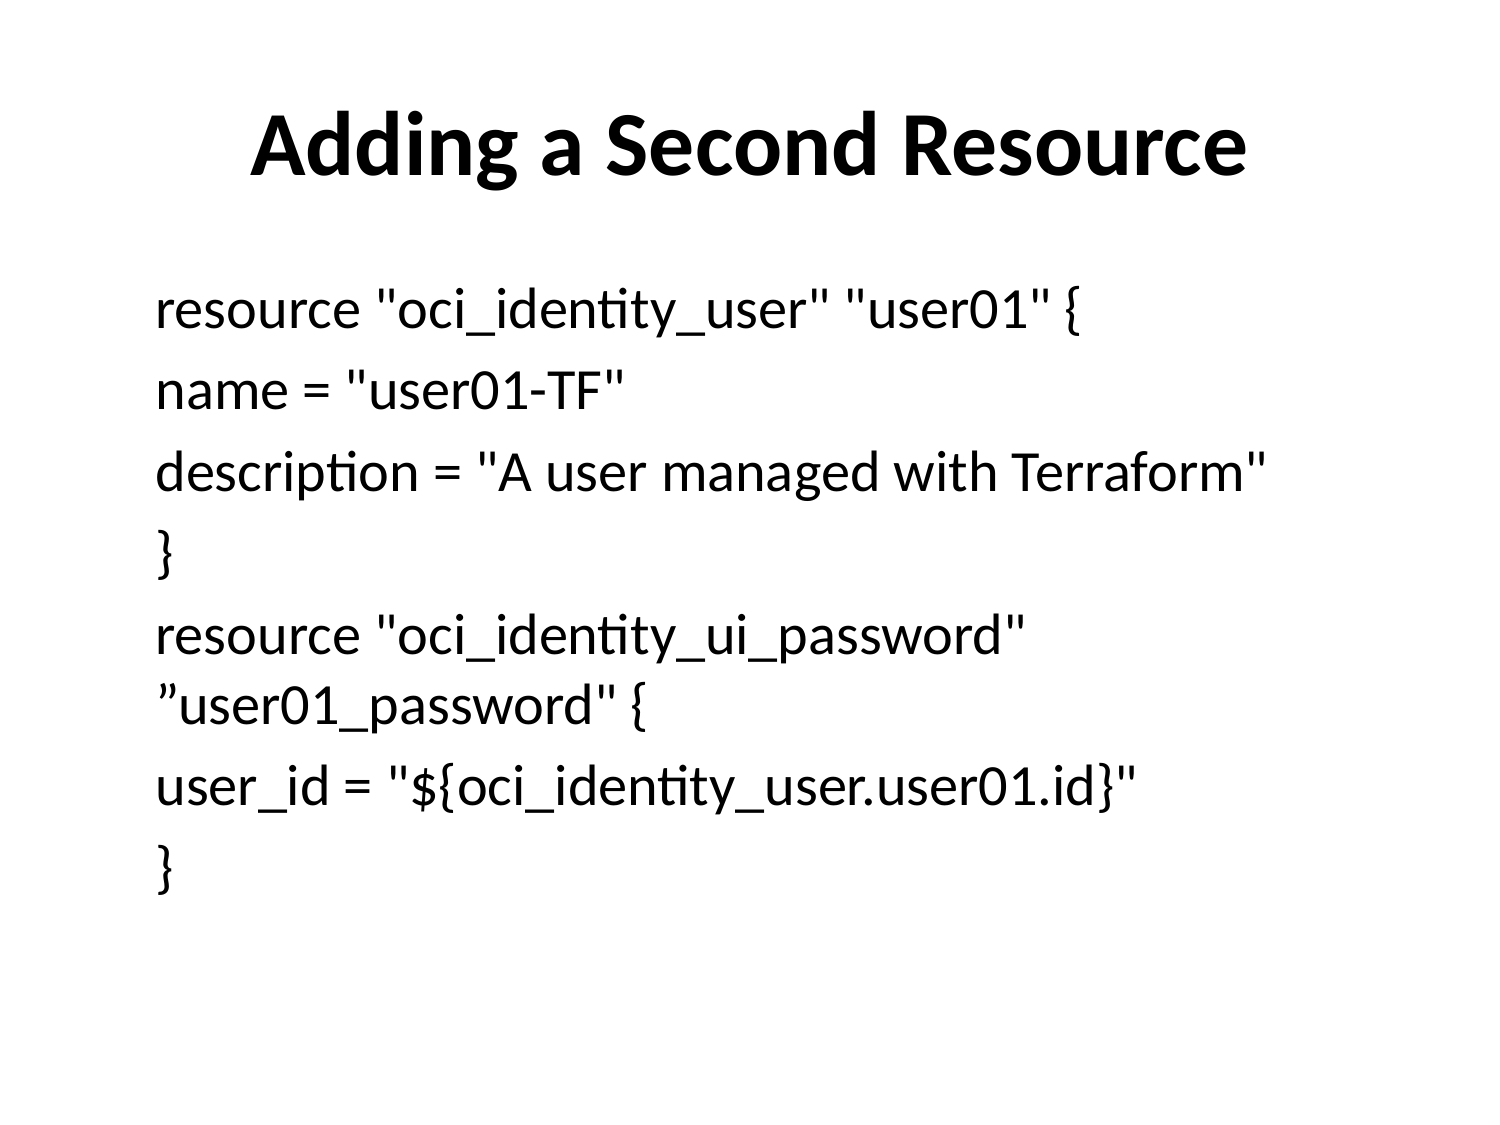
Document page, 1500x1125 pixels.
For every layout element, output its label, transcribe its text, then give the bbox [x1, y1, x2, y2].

title Adding a Second Resource [75, 45, 1425, 233]
list resource "oci_identity_user" "user01" { name = "user01-TF" description = "A user managed with Terraform" } resource "oci_identity_ui_password" ”user01_password" { user_id = "${oci_identity_user.user01.id}" } [75, 262, 1425, 1005]
